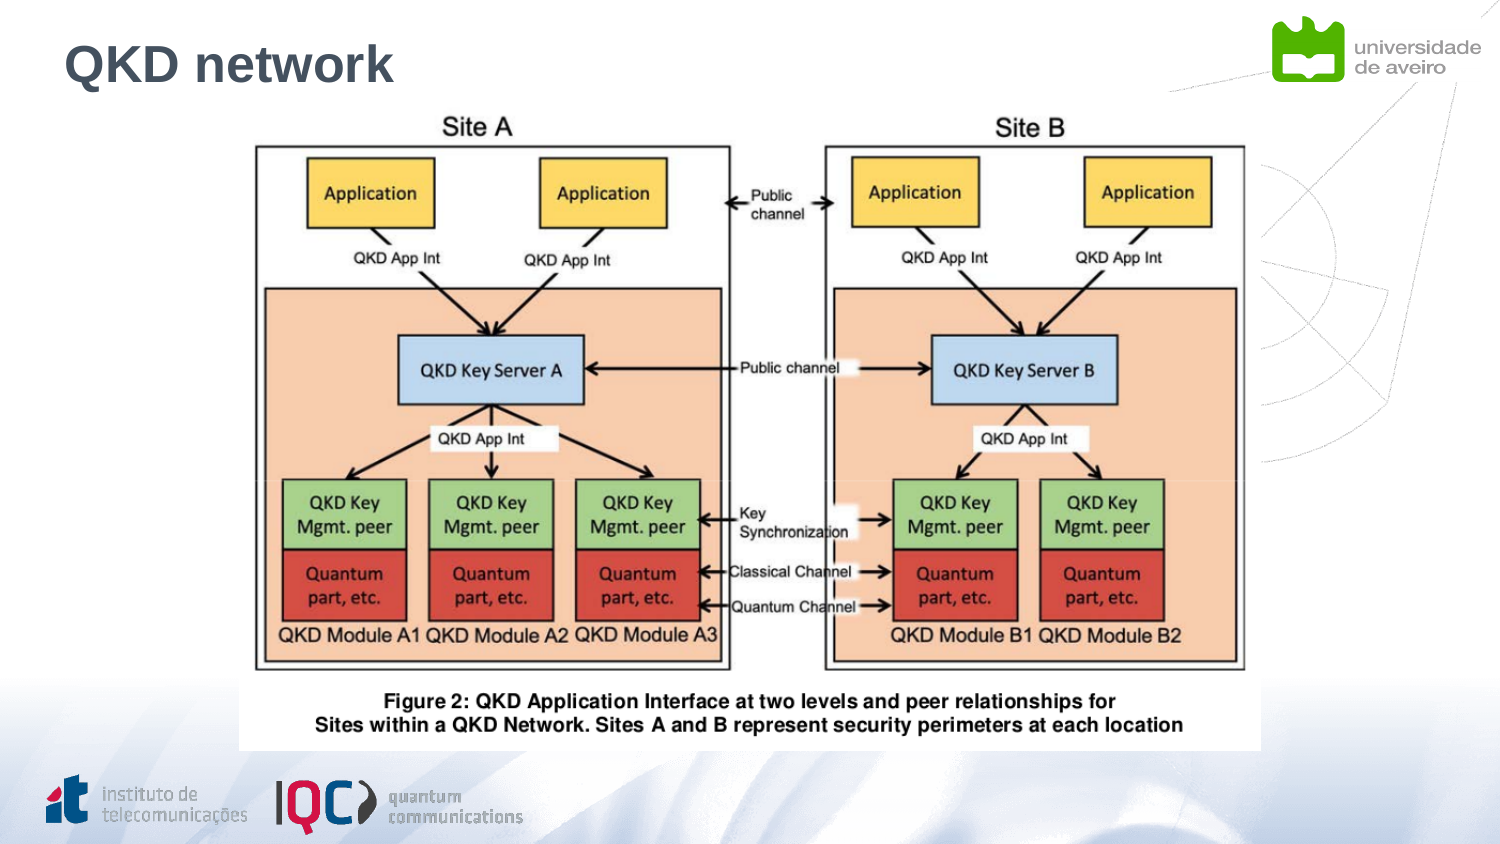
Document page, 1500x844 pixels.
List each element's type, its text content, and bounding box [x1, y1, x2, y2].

picture [0, 0, 1500, 844]
title QKD network [53, 17, 1414, 106]
